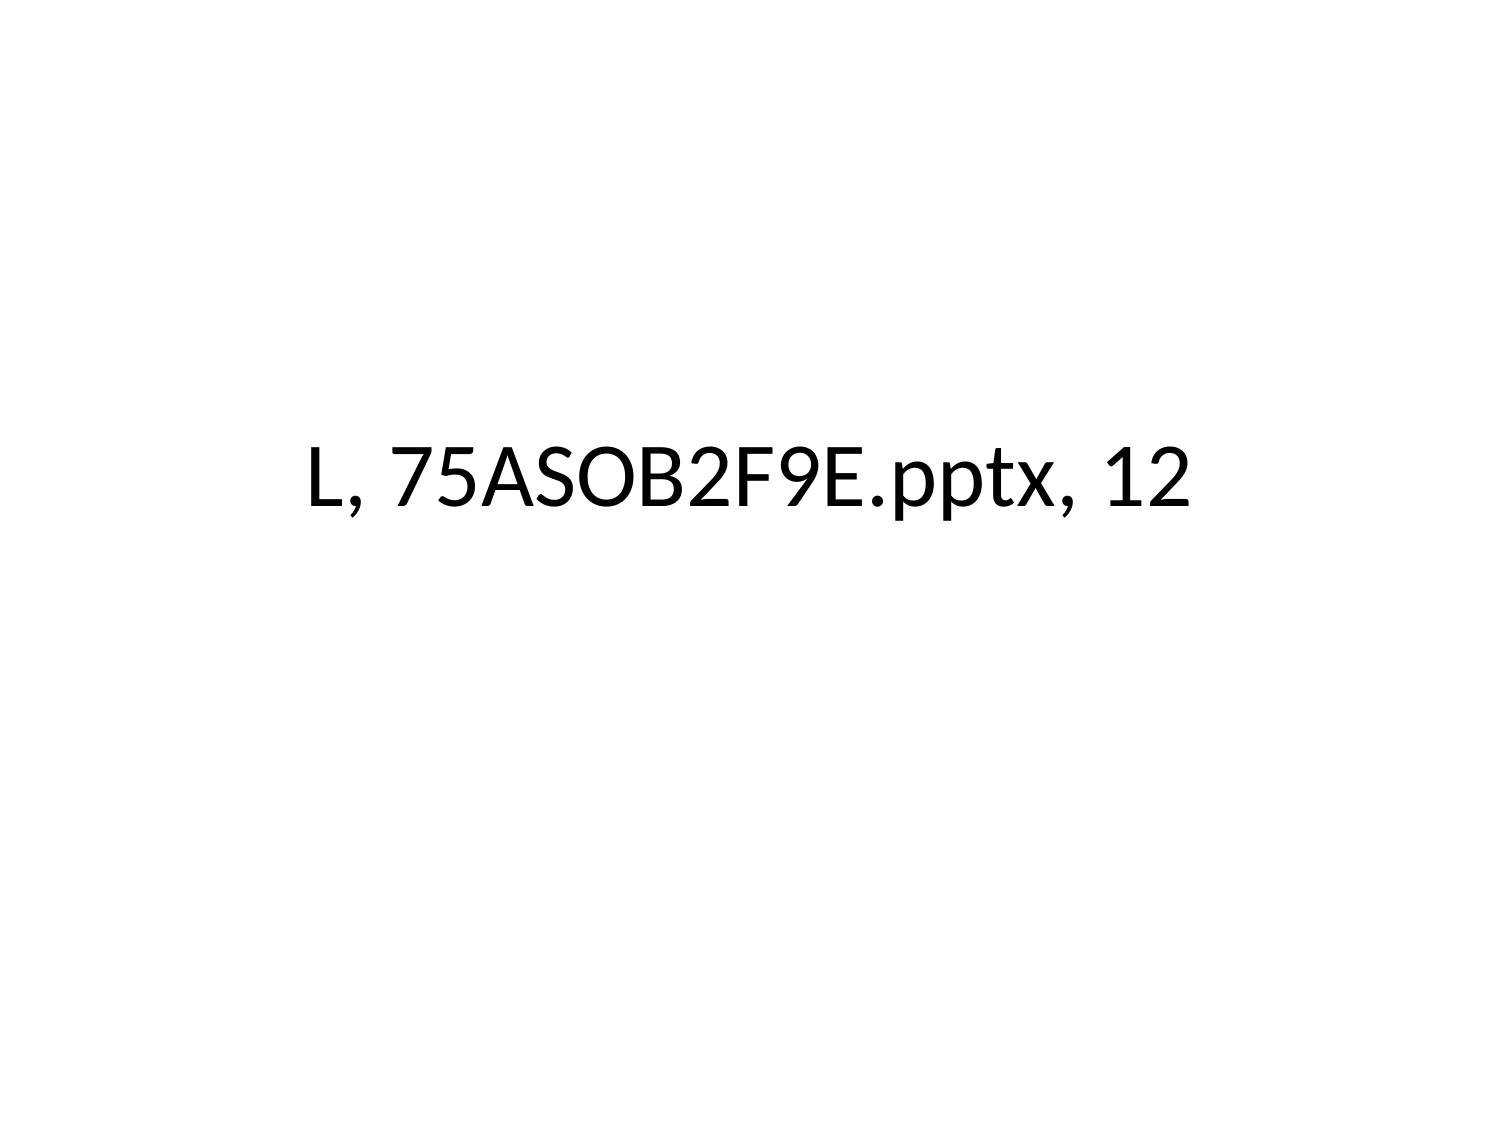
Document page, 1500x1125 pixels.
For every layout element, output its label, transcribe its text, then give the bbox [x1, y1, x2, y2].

title L, 75ASOB2F9E.pptx, 12 [112, 349, 1388, 591]
